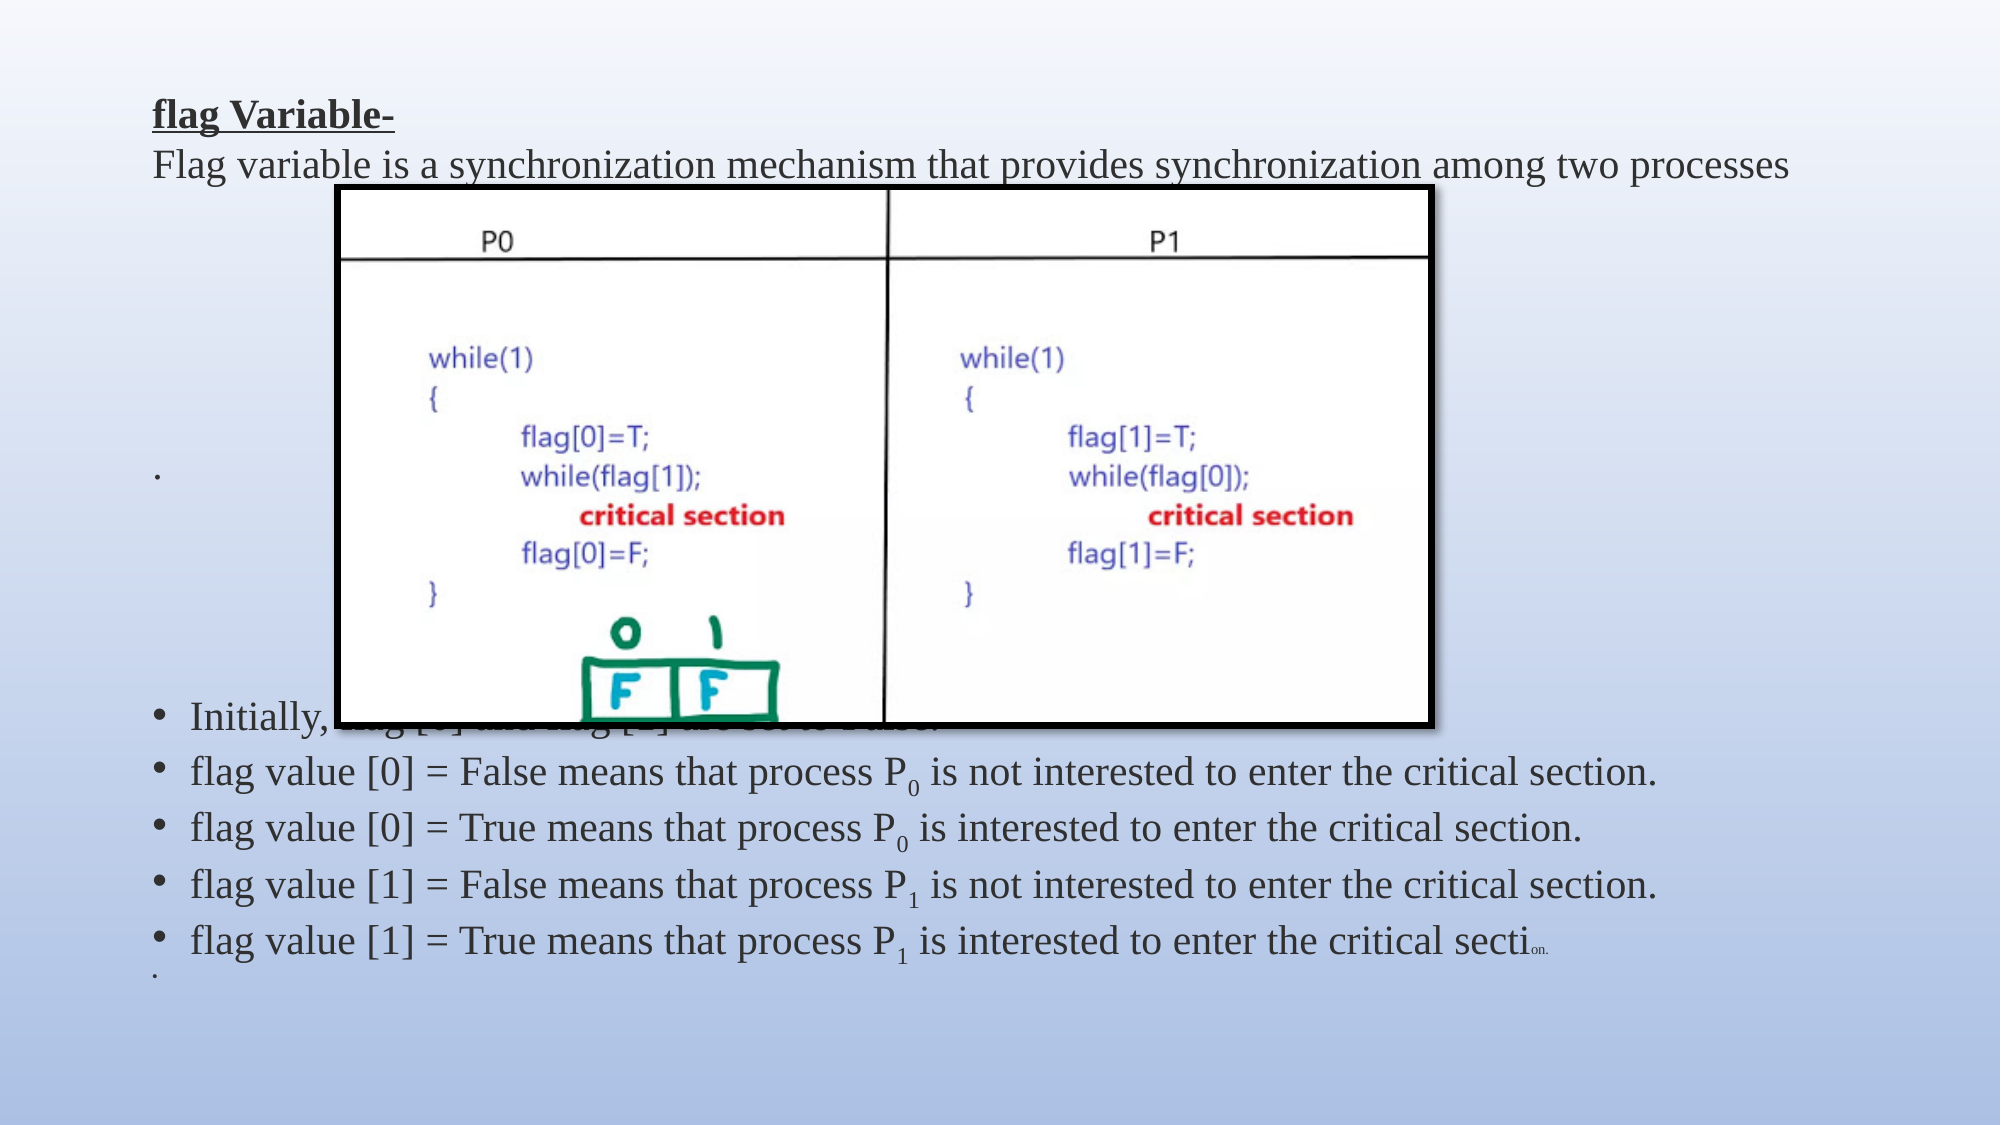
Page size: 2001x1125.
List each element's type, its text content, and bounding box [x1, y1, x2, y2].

picture [340, 190, 1429, 723]
list flag Variable- Flag variable is a synchronization mechanism that provides synchronization among two processes . Initially, flag [0] and flag [1] are set to False. flag value [0] = False means that process P0 is not interested to enter the critical section. flag value [0] = True means that process P0 is interested to enter the critical section. flag value [1] = False means that process P1 is not interested to enter the critical section. flag value [1] = True means that process P1 is interested to enter the critical section. [137, 84, 1863, 1041]
